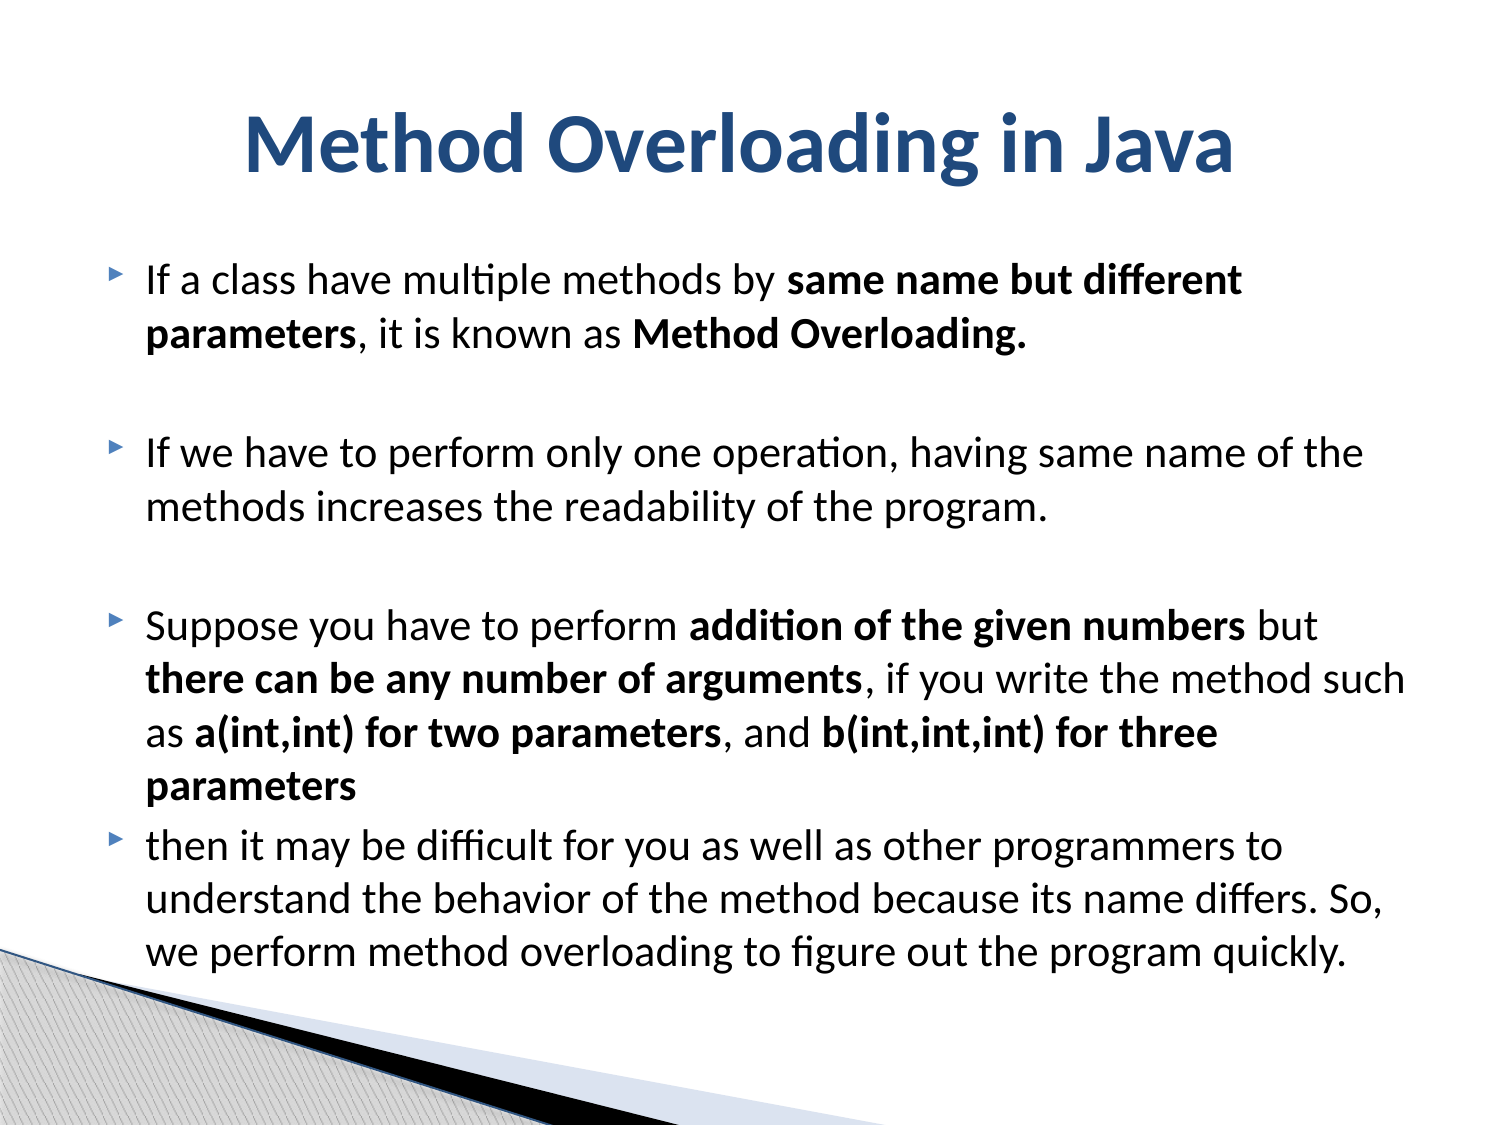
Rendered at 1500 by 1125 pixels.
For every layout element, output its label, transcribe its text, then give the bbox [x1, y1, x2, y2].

list If a class have multiple methods by same name but different parameters, it is known as Method Overloading. If we have to perform only one operation, having same name of the methods increases the readability of the program. Suppose you have to perform addition of the given numbers but there can be any number of arguments, if you write the method such as a(int,int) for two parameters, and b(int,int,int) for three parameters then it may be difficult for you as well as other programmers to understand the behavior of the method because its name differs. So, we perform method overloading to figure out the program quickly. [75, 243, 1425, 986]
title Method Overloading in Java [75, 45, 1425, 233]
